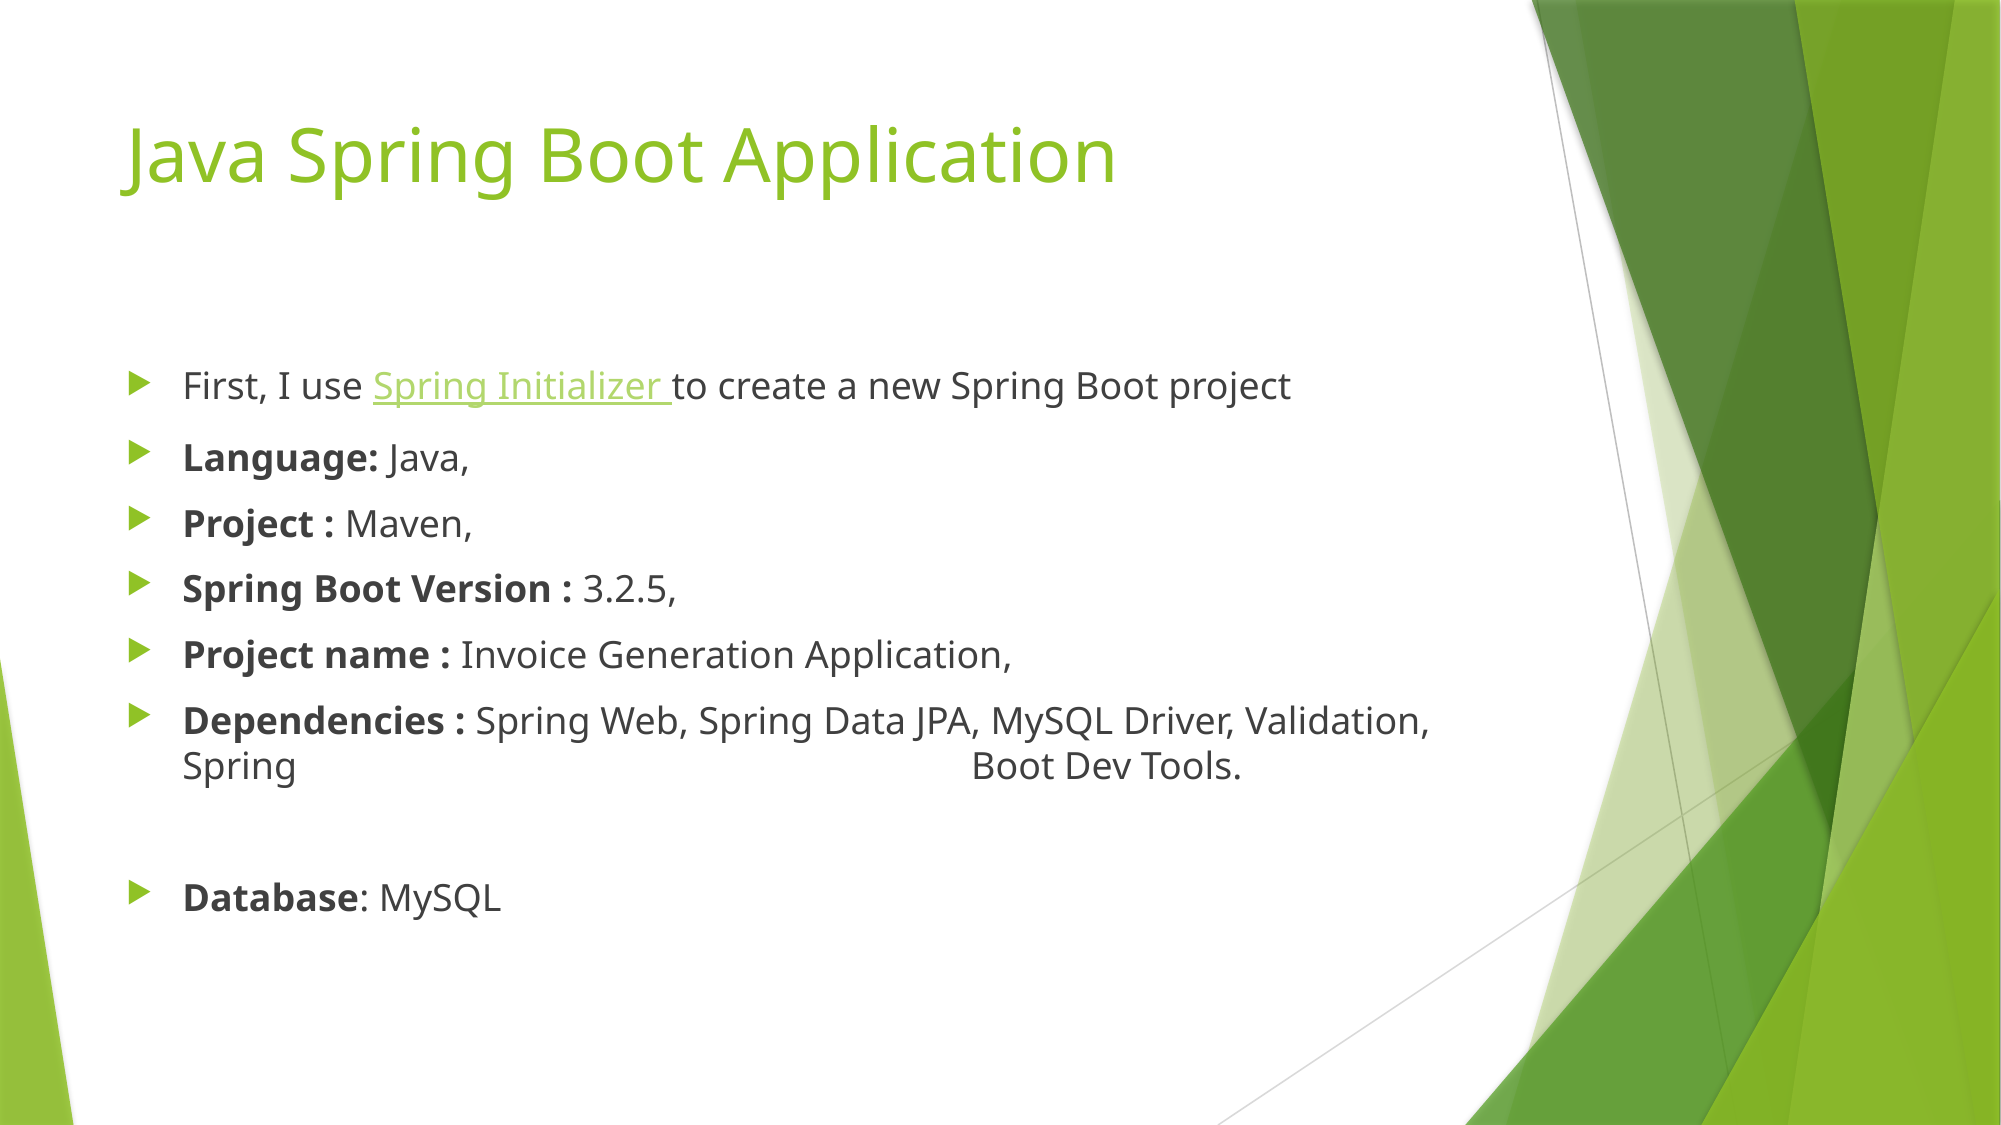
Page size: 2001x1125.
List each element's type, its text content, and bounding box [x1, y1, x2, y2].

list First, I use Spring Initializer to create a new Spring Boot project Language: Java, Project : Maven, Spring Boot Version : 3.2.5, Project name : Invoice Generation Application, Dependencies : Spring Web, Spring Data JPA, MySQL Driver, Validation, Spring Boot Dev Tools. Database: MySQL [111, 354, 1522, 992]
title Java Spring Boot Application [111, 99, 1522, 317]
